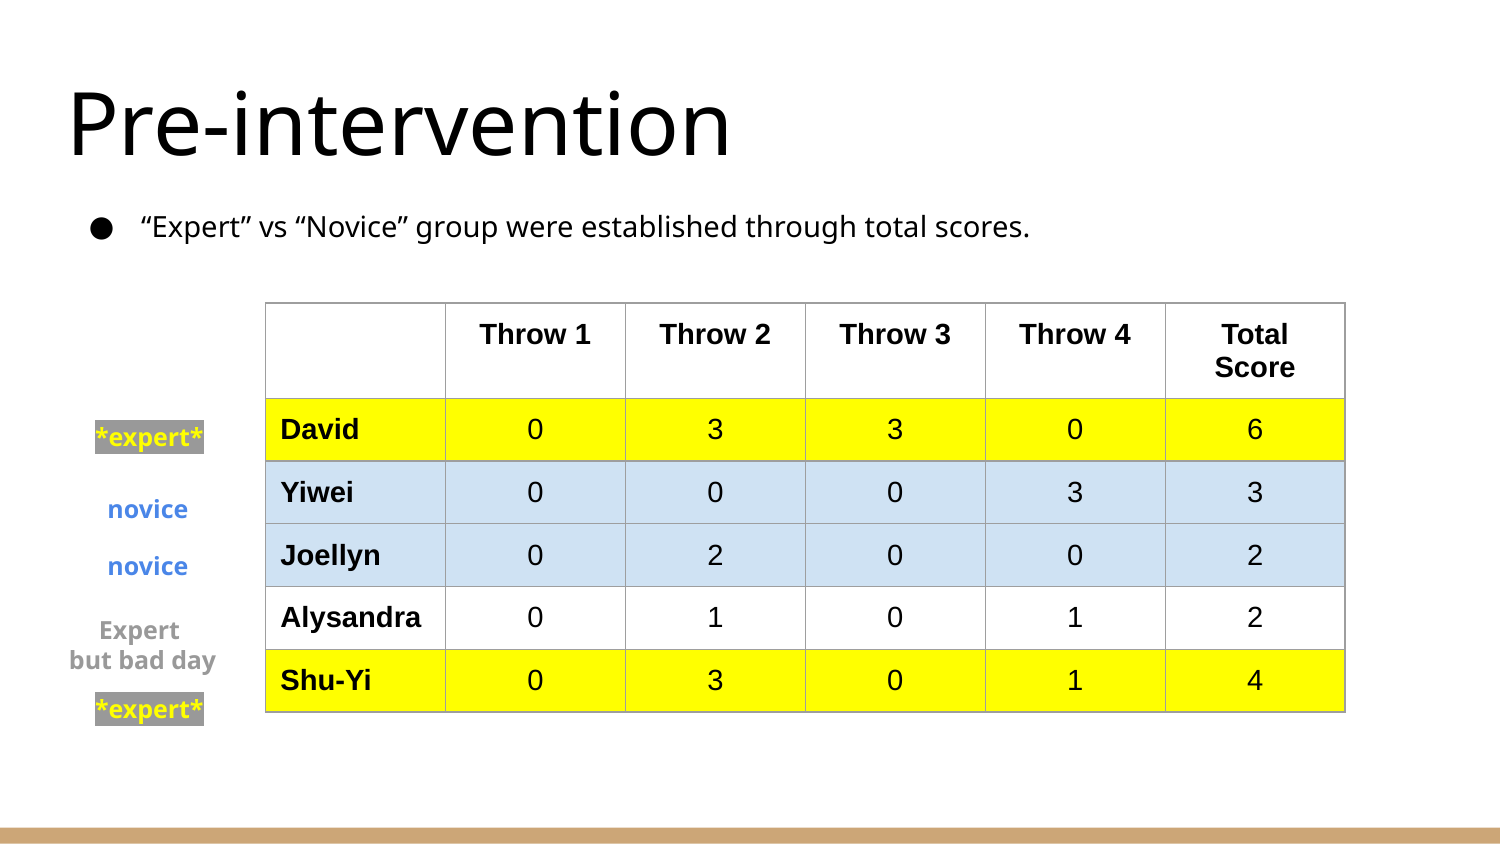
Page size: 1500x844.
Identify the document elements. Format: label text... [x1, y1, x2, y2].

table_cell 0 [446, 399, 625, 460]
table_header Throw 2 [626, 304, 805, 398]
table_cell 2 [1166, 587, 1344, 649]
table_cell 2 [1166, 524, 1344, 586]
table_cell 0 [806, 462, 985, 523]
table_header [266, 304, 445, 398]
text_box *expert* [80, 678, 250, 751]
table_cell 2 [626, 524, 805, 586]
table_cell 4 [1166, 650, 1344, 711]
table_cell Joellyn [266, 524, 445, 586]
table_cell 0 [986, 524, 1165, 586]
table_cell 6 [1166, 399, 1344, 460]
table_cell 0 [446, 587, 625, 649]
table_cell 0 [446, 650, 625, 711]
table_cell 3 [626, 399, 805, 460]
table_cell Alysandra [266, 587, 445, 649]
table_cell 3 [986, 462, 1165, 523]
table_cell 0 [626, 462, 805, 523]
table_cell 0 [806, 650, 985, 711]
table_cell 0 [806, 524, 985, 586]
table_header Throw 3 [806, 304, 985, 398]
table_header Total Score [1166, 304, 1344, 398]
table_cell 0 [806, 587, 985, 649]
table_cell 0 [446, 524, 625, 586]
text_box *expert* [80, 406, 250, 479]
title Pre-intervention [51, 51, 1449, 175]
table_cell David [266, 399, 445, 460]
table_cell Yiwei [266, 462, 445, 523]
table_header Throw 1 [446, 304, 625, 398]
table_header Throw 4 [986, 304, 1165, 398]
table_cell 1 [986, 587, 1165, 649]
table_cell 1 [626, 587, 805, 649]
table_cell 1 [986, 650, 1165, 711]
text_box novice [92, 478, 237, 551]
table_cell Shu-Yi [266, 650, 445, 711]
table_cell 3 [626, 650, 805, 711]
table_cell 3 [806, 399, 985, 460]
table_cell 0 [446, 462, 625, 523]
table_cell 0 [986, 399, 1165, 460]
text_box Expert but bad day [19, 600, 266, 672]
table_cell 3 [1166, 462, 1344, 523]
text_box novice [92, 551, 237, 600]
list “Expert” vs “Novice” group were established through total scores. [51, 175, 1449, 726]
